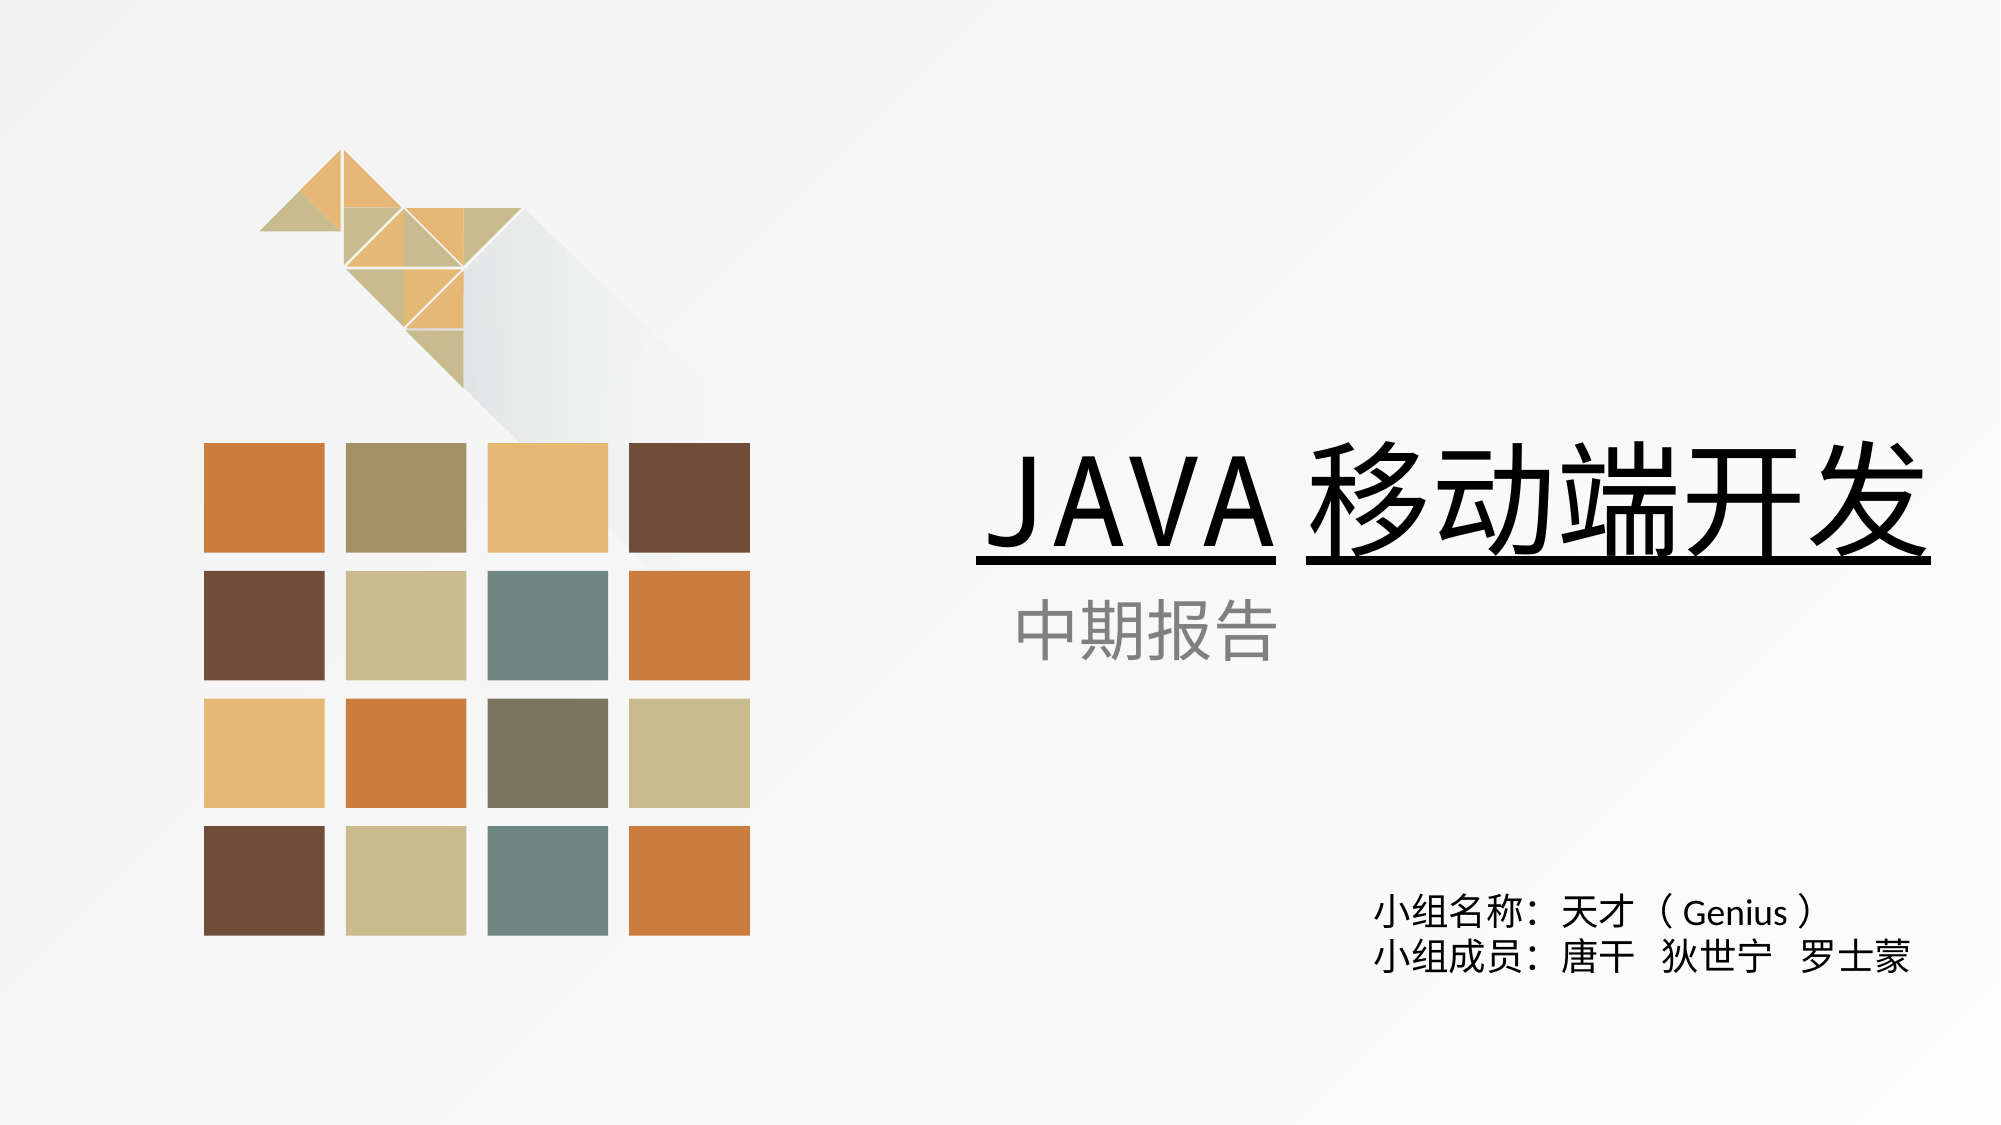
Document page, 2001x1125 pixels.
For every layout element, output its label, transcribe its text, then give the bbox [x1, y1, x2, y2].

text_box 小组名称：天才（Genius） 小组成员：唐干 狄世宁 罗士蒙 [1359, 880, 1982, 1076]
text_box 中期报告 [998, 581, 1295, 676]
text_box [259, 149, 771, 479]
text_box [204, 443, 750, 936]
text_box JAVA移动端开发 [961, 414, 1946, 580]
